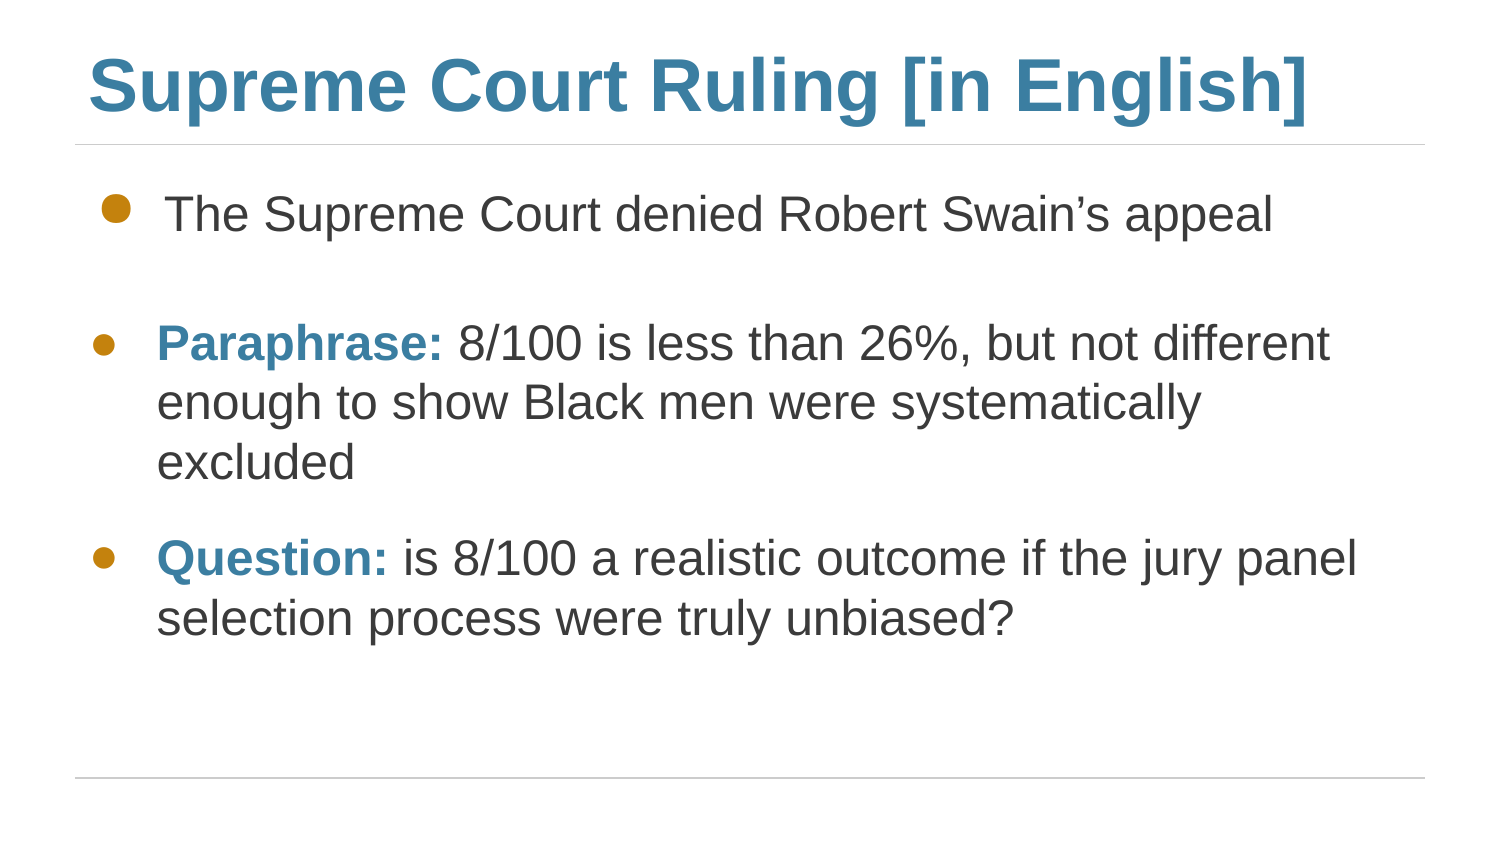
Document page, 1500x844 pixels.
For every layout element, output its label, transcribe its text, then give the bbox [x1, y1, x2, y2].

text_box The Supreme Court denied Robert Swain’s appeal Paraphrase: 8/100 is less than 26%, but not different enough to show Black men were systematically excluded Question: is 8/100 a realistic outcome if the jury panel selection process were truly unbiased? [86, 179, 1403, 715]
title Supreme Court Ruling [in English] [86, 34, 1314, 178]
